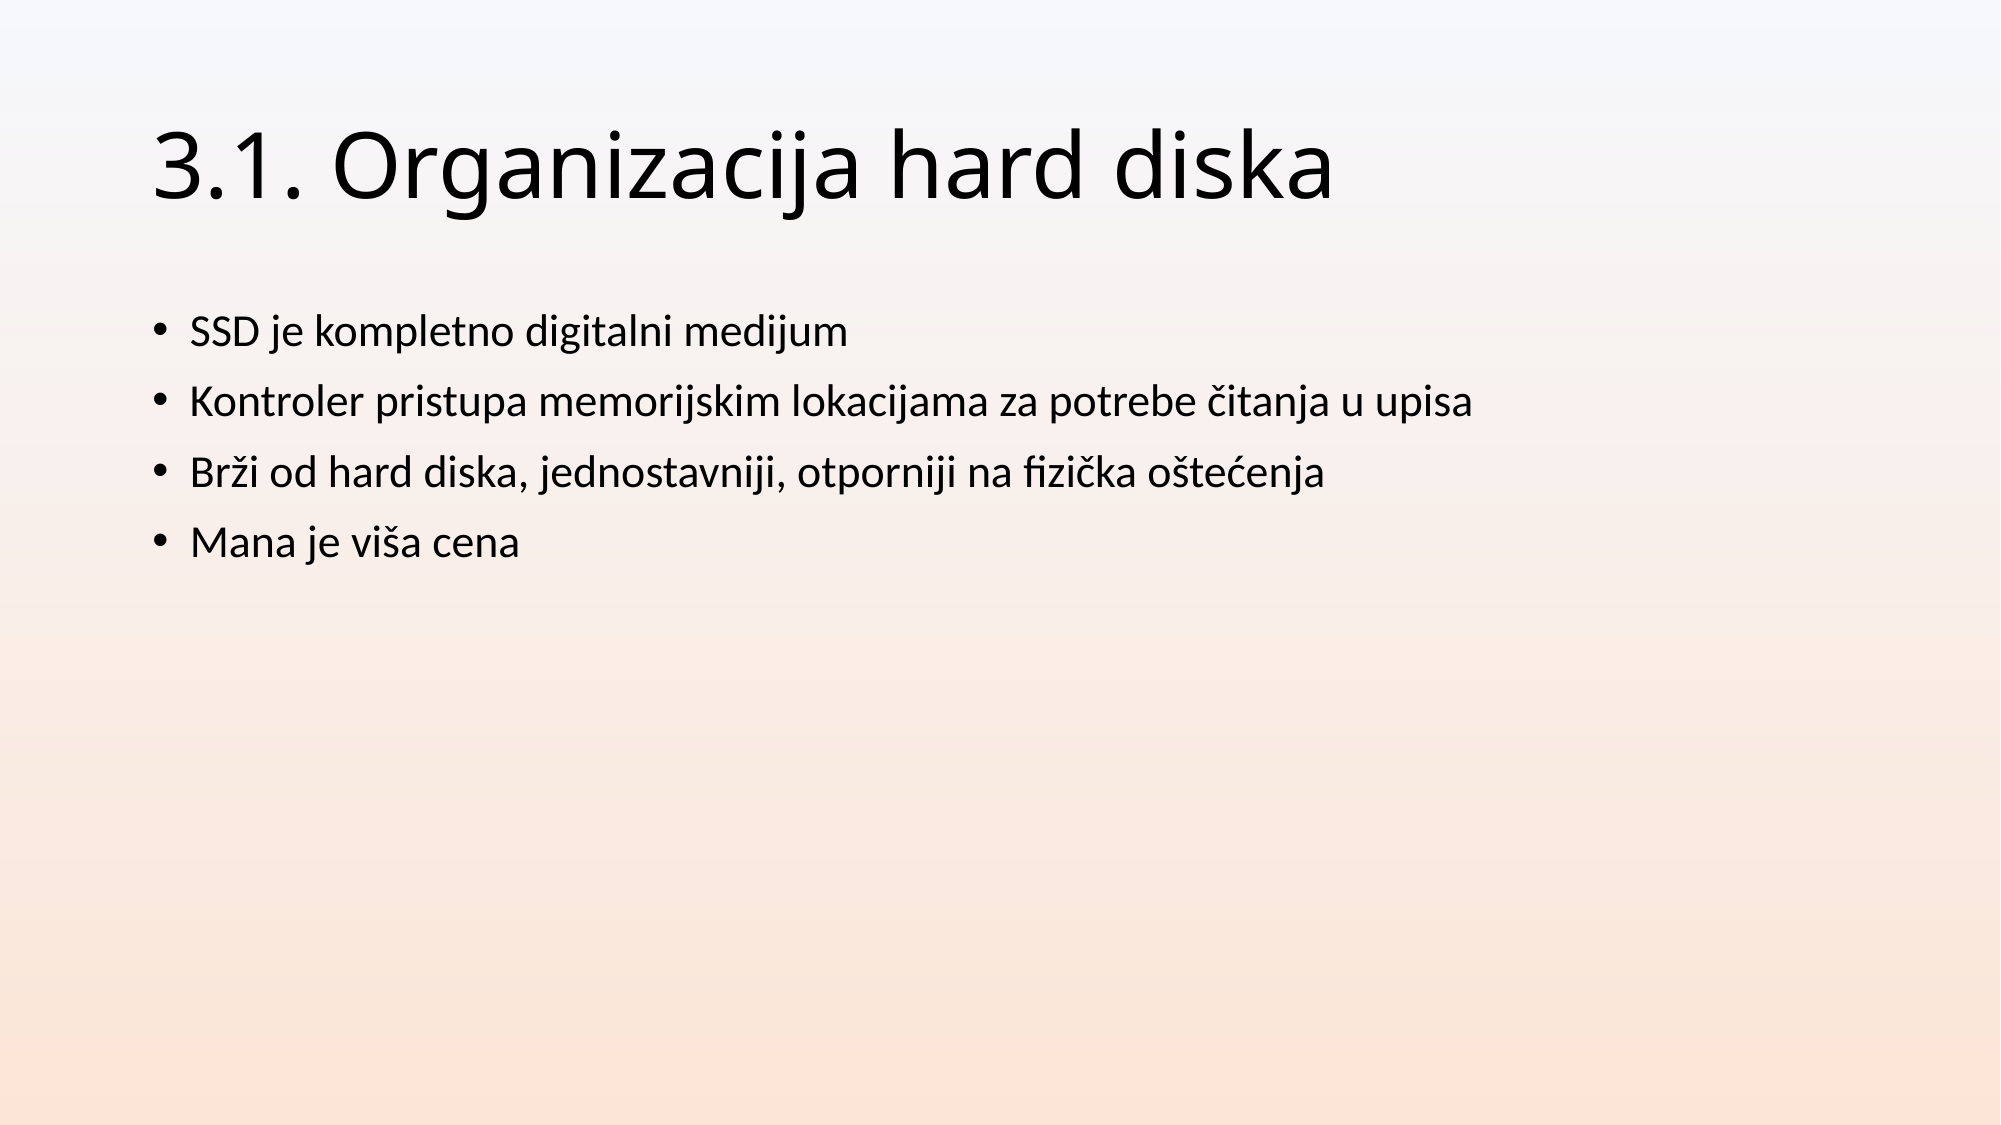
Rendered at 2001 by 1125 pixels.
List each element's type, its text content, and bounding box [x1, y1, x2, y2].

title 3.1. Organizacija hard diska [137, 59, 1863, 278]
list SSD je kompletno digitalni medijum Kontroler pristupa memorijskim lokacijama za potrebe čitanja u upisa Brži od hard diska, jednostavniji, otporniji na fizička oštećenja Mana je viša cena [137, 299, 1863, 1014]
